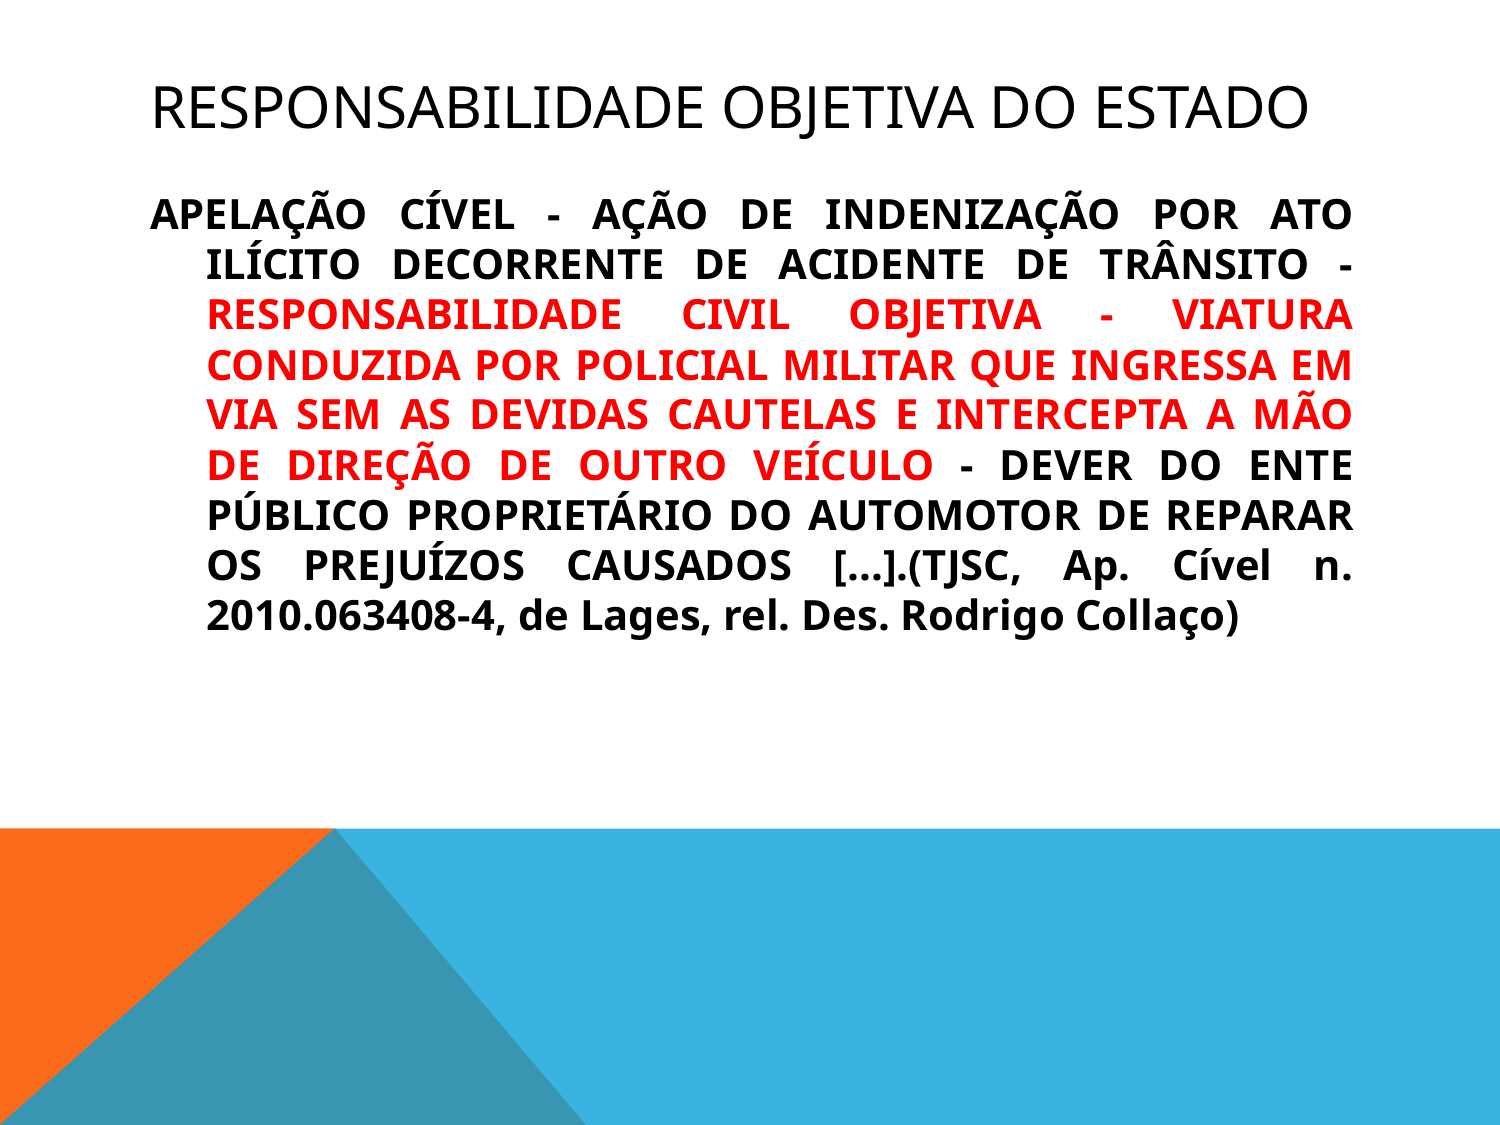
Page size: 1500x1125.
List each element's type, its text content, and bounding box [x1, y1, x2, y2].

list APELAÇÃO CÍVEL - AÇÃO DE INDENIZAÇÃO POR ATO ILÍCITO DECORRENTE DE ACIDENTE DE TRÂNSITO - RESPONSABILIDADE CIVIL OBJETIVA - VIATURA CONDUZIDA POR POLICIAL MILITAR QUE INGRESSA EM VIA SEM AS DEVIDAS CAUTELAS E INTERCEPTA A MÃO DE DIREÇÃO DE OUTRO VEÍCULO - DEVER DO ENTE PÚBLICO PROPRIETÁRIO DO AUTOMOTOR DE REPARAR OS PREJUÍZOS CAUSADOS [...].(TJSC, Ap. Cível n. 2010.063408-4, de Lages, rel. Des. Rodrigo Collaço) [135, 180, 1369, 768]
title RESPONSABILIDADE OBJETIVA DO ESTADO [135, 60, 1369, 150]
